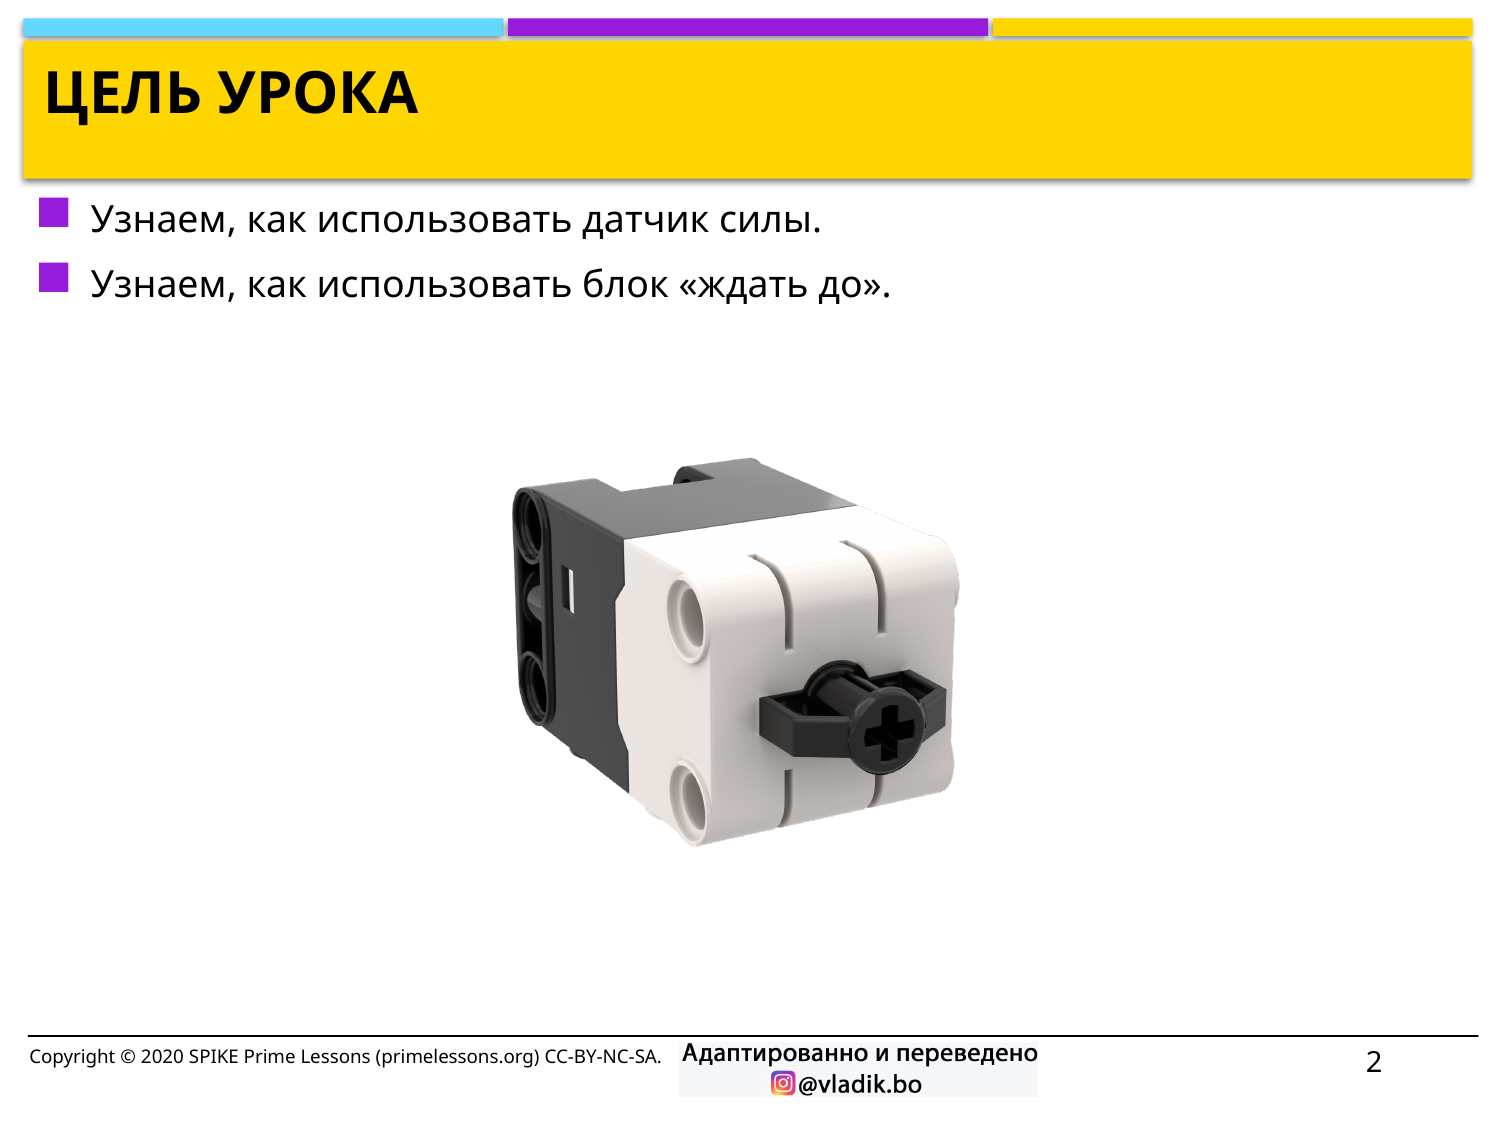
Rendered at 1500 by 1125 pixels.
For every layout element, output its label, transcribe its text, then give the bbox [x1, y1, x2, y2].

title ЦЕЛЬ УРОКА [28, 48, 1464, 172]
footer Copyright © 2020 SPIKE Prime Lessons (primelessons.org) CC-BY-NC-SA. [14, 1036, 1025, 1097]
picture [383, 341, 1141, 911]
slide_number 2 [1351, 1036, 1478, 1097]
list Узнаем, как использовать датчик силы. Узнаем, как использовать блок «ждать до». [25, 187, 1475, 583]
picture [679, 1042, 1039, 1098]
